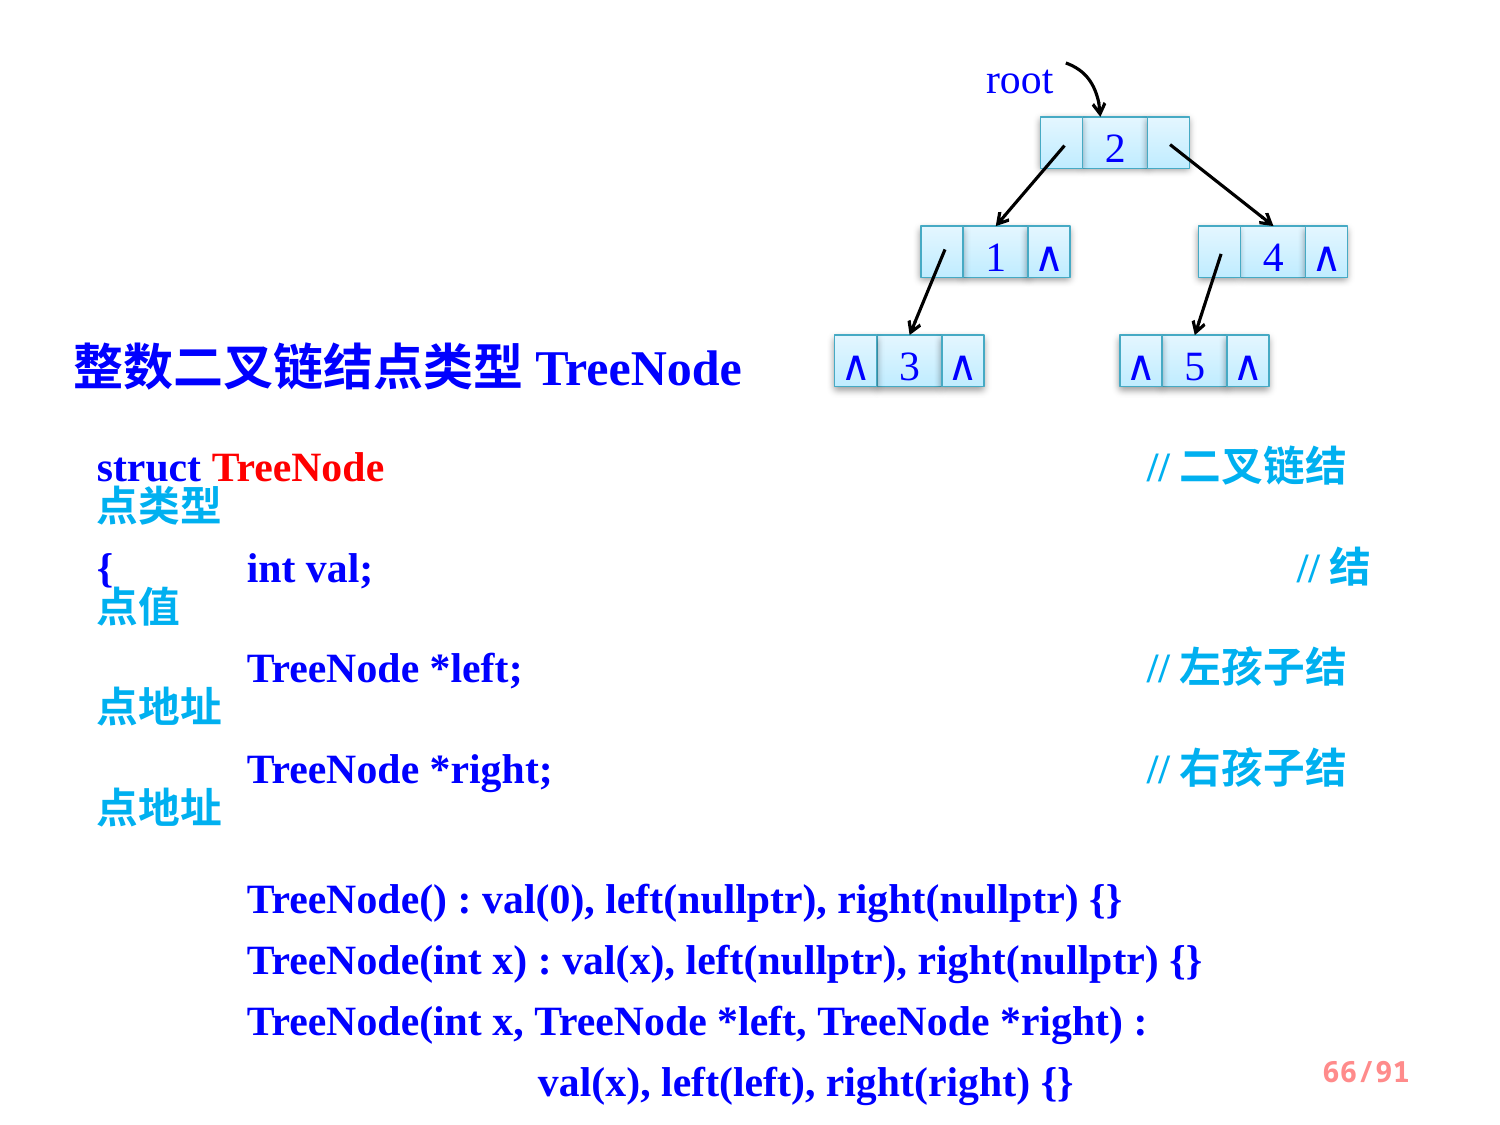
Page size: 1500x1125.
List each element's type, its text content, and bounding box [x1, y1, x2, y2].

text_box 整数二叉链结点类型TreeNode [58, 328, 786, 403]
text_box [834, 47, 1348, 387]
text_box struct TreeNode //二叉链结点类型 { int val; //结点值 TreeNode *left; //左孩子结点地址 TreeNode *right; //右孩子结点地址 TreeNode() : val(0), left(nullptr), right(nullptr) {} TreeNode(int x) : val(x), left(nullptr), right(nullptr) {} TreeNode(int x, TreeNode *left, TreeNode *right) : val(x), left(left), right(right) {} }; [80, 440, 1397, 1125]
slide_number 66/91 [1074, 1042, 1425, 1103]
